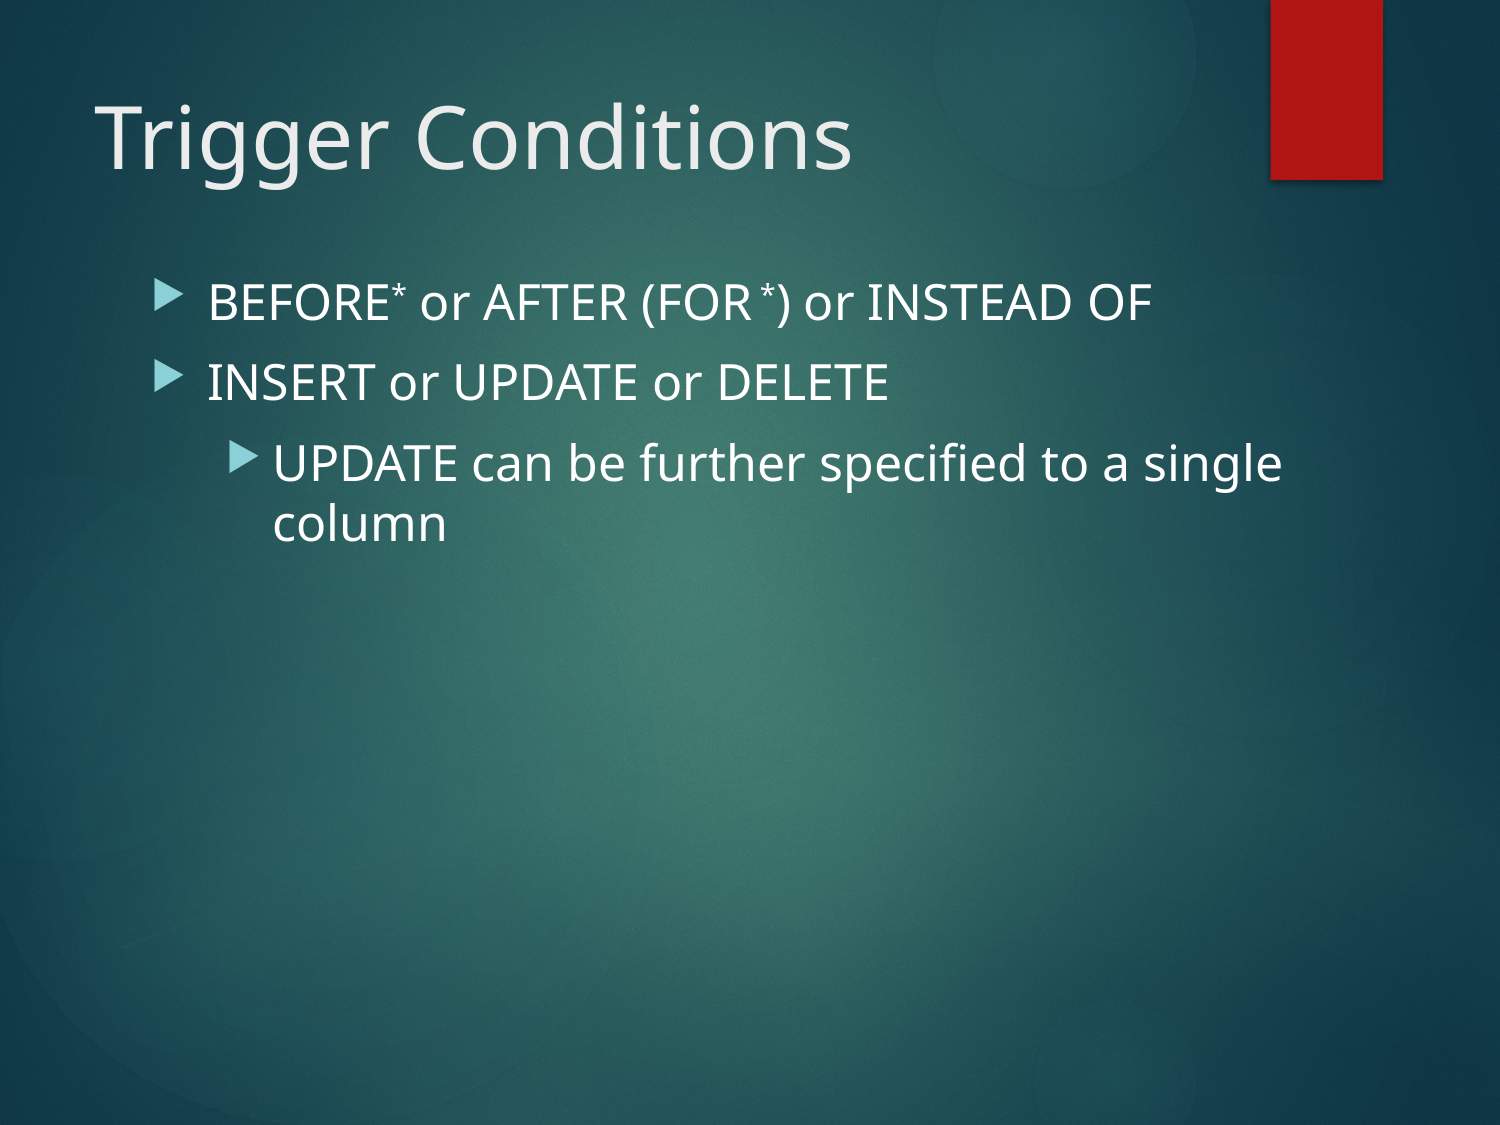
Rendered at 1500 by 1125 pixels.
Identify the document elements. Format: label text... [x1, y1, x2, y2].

list BEFORE* or AFTER (FOR *) or INSTEAD OF INSERT or UPDATE or DELETE UPDATE can be further specified to a single column [135, 262, 1300, 1025]
title Trigger Conditions [79, 74, 1237, 304]
